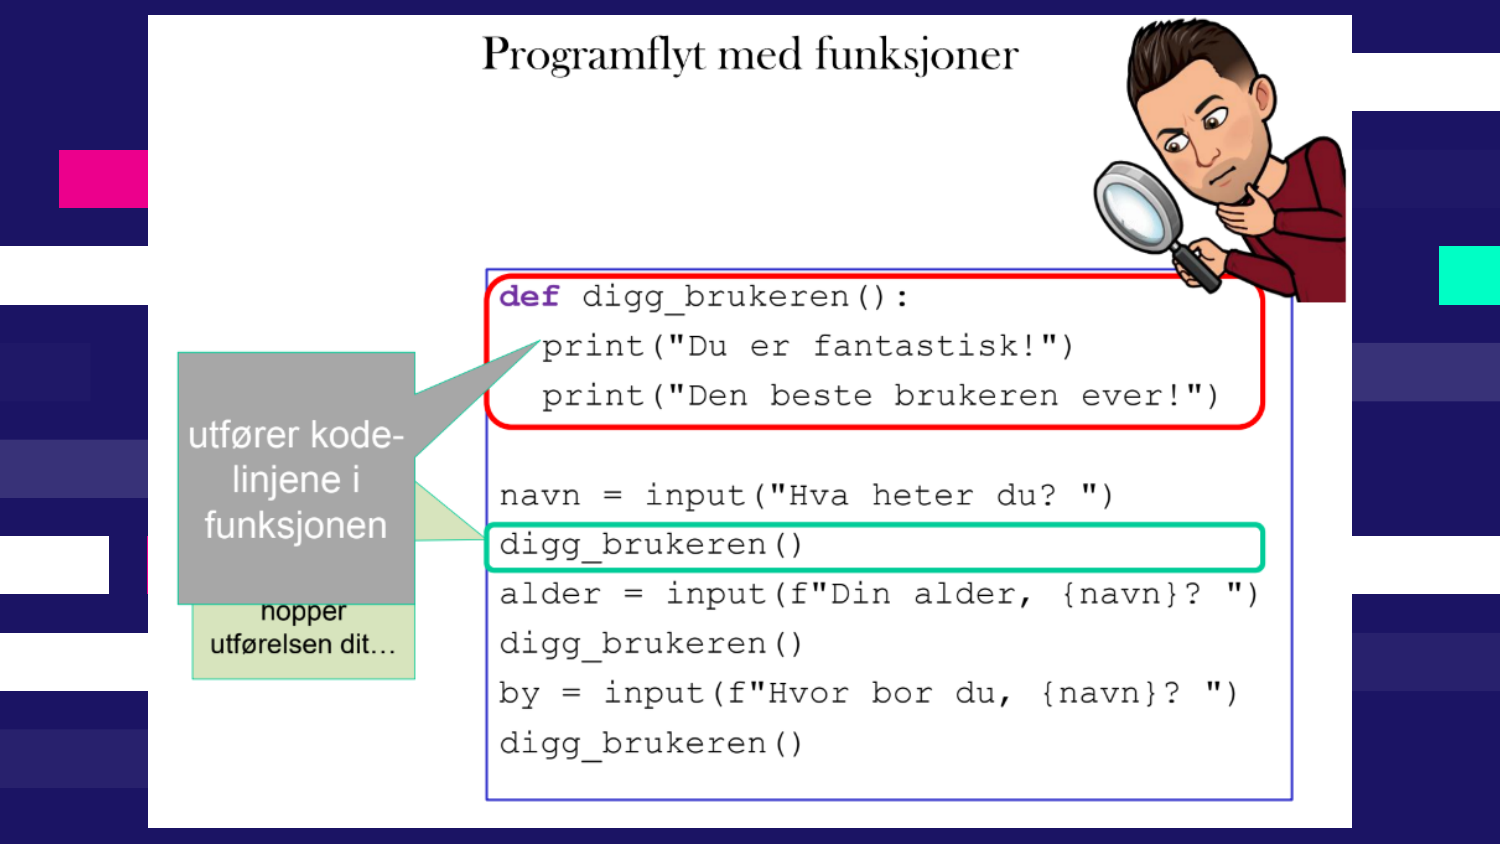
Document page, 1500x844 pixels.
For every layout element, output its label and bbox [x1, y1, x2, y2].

picture [147, 15, 1353, 829]
